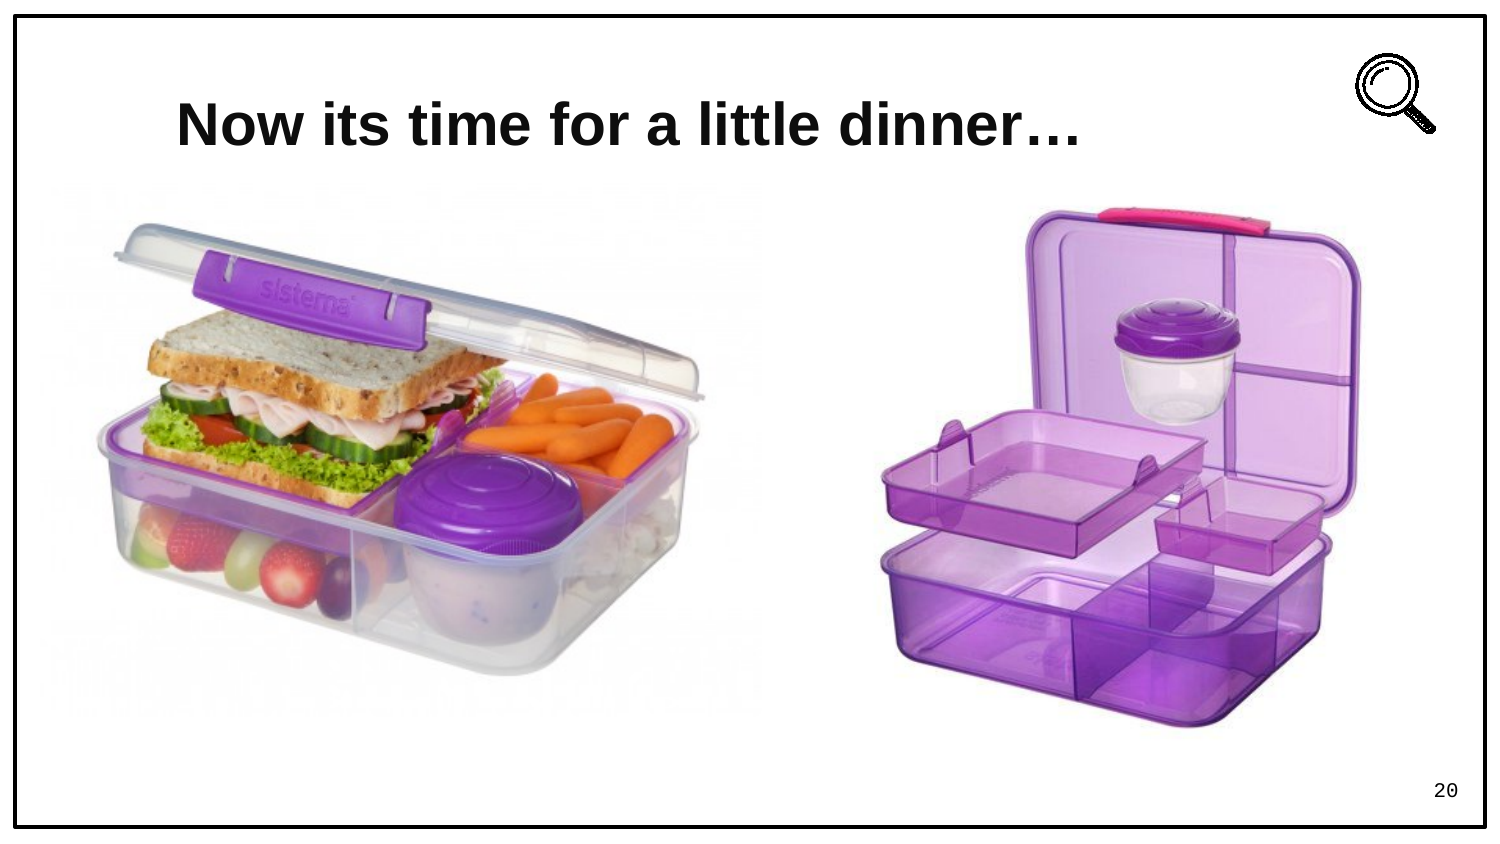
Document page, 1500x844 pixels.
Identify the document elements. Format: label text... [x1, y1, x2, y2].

text_box [1355, 53, 1436, 134]
slide_number 20 [1398, 761, 1474, 810]
picture [0, 0, 1500, 844]
text_box Now its time for a little dinner… [110, 70, 1152, 184]
